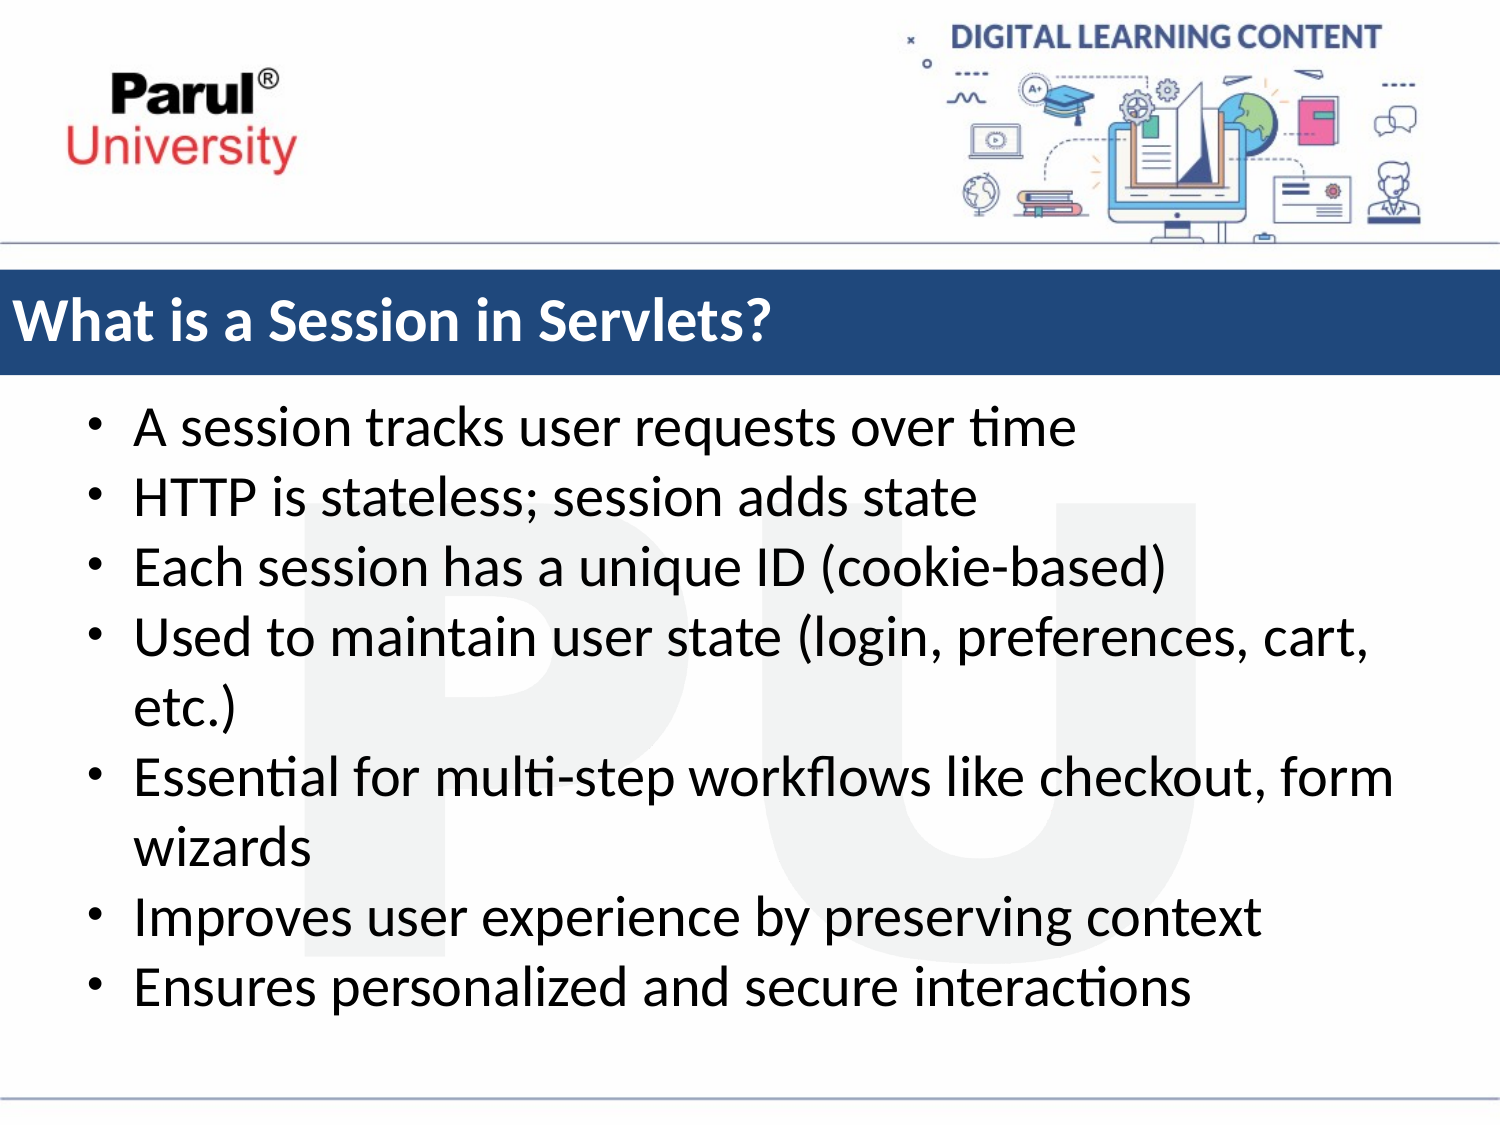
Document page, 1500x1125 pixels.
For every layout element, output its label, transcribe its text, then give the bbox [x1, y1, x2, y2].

picture [0, 0, 1500, 269]
title What is a Session in Servlets? [12, 278, 1488, 355]
picture [0, 376, 1500, 1125]
list A session tracks user requests over time HTTP is stateless; session adds state Each session has a unique ID (cookie-based) Used to maintain user state (login, preferences, cart, etc.) Essential for multi-step workflows like checkout, form wizards Improves user experience by preserving context Ensures personalized and secure interactions [49, 388, 1471, 1027]
